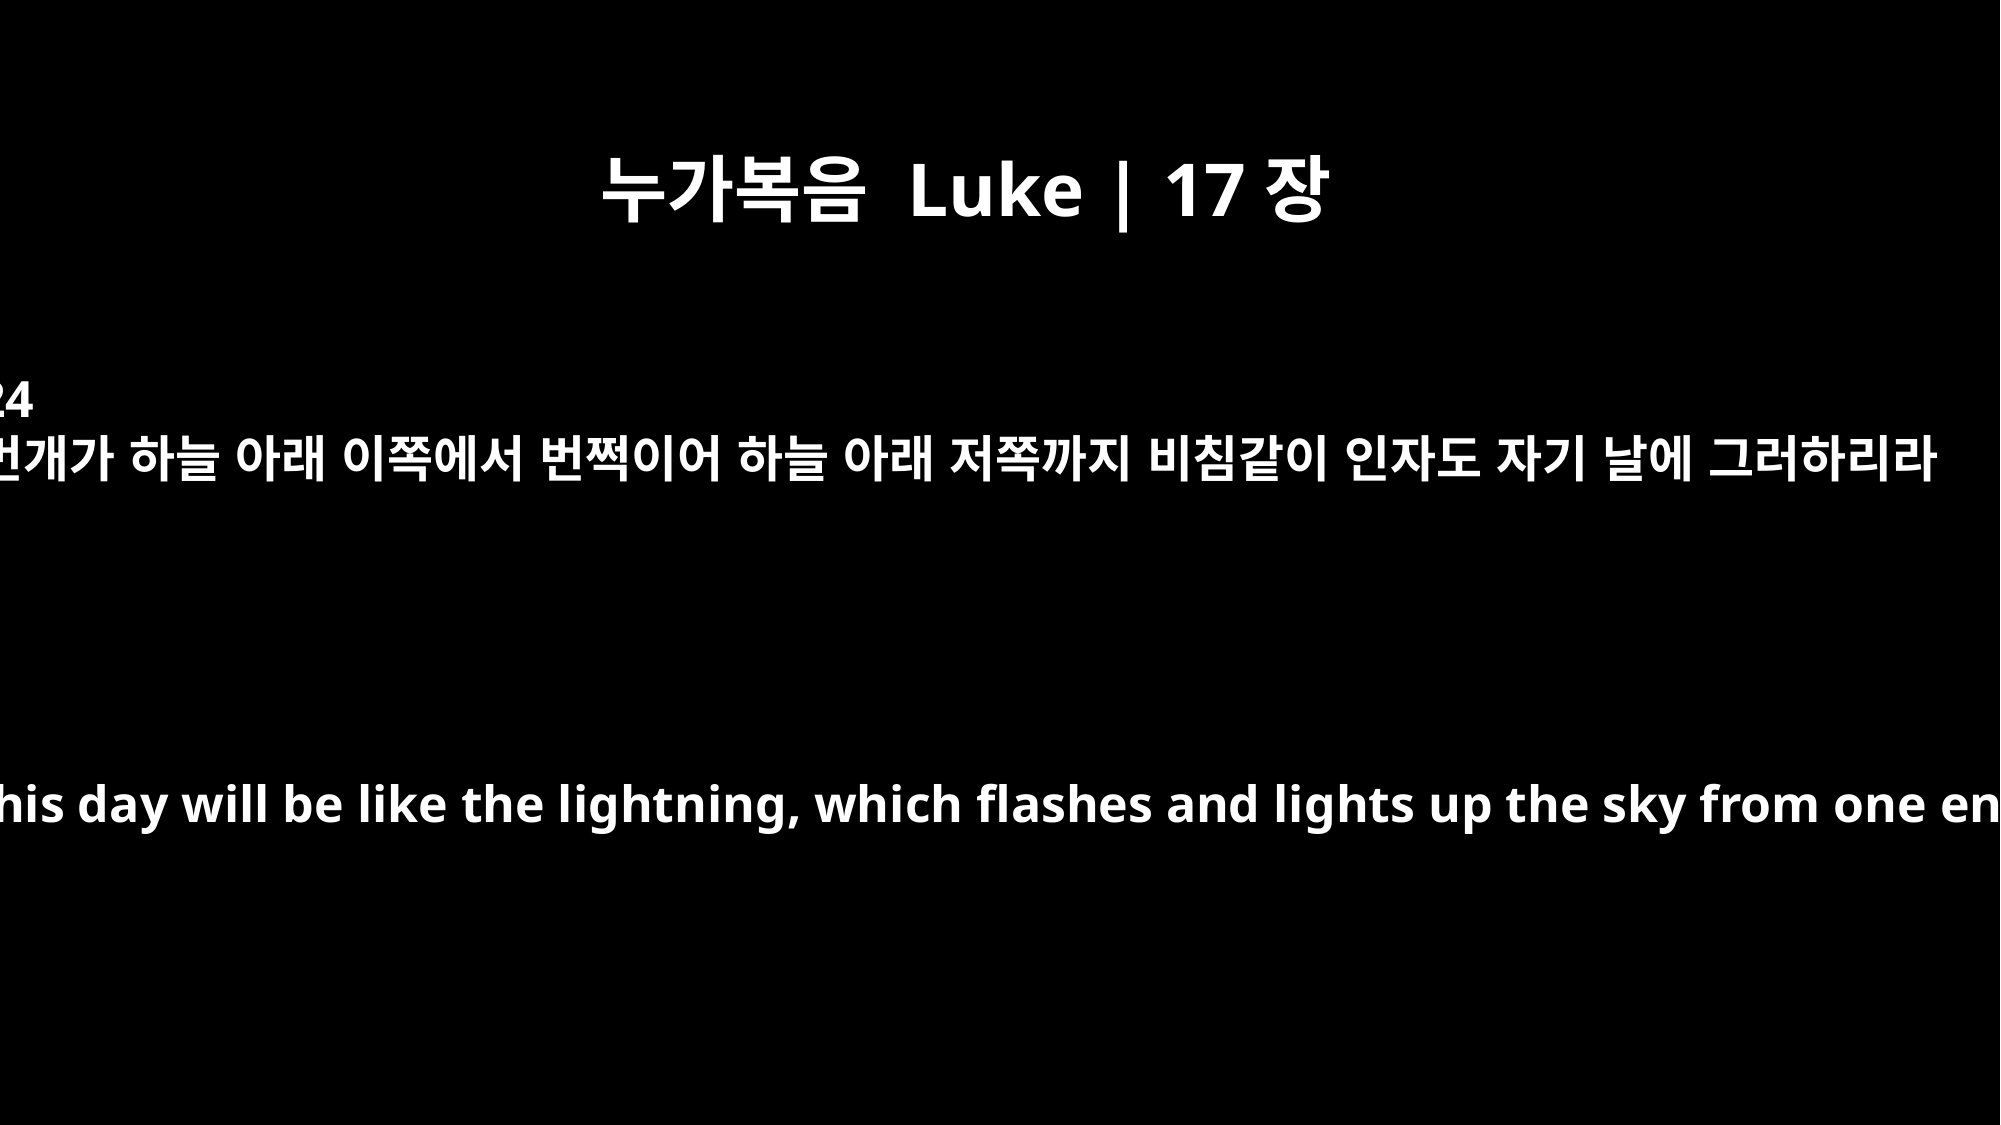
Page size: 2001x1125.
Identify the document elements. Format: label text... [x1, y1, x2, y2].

text_box 24 번개가 하늘 아래 이쪽에서 번쩍이어 하늘 아래 저쪽까지 비침같이 인자도 자기 날에 그러하리라 [0, 359, 1955, 495]
text_box 누가복음 Luke | 17장 [585, 136, 1347, 239]
text_box For the Son of Man in his day will be like the lightning, which flashes and lights up the sky from one end to the other. [0, 764, 2000, 840]
